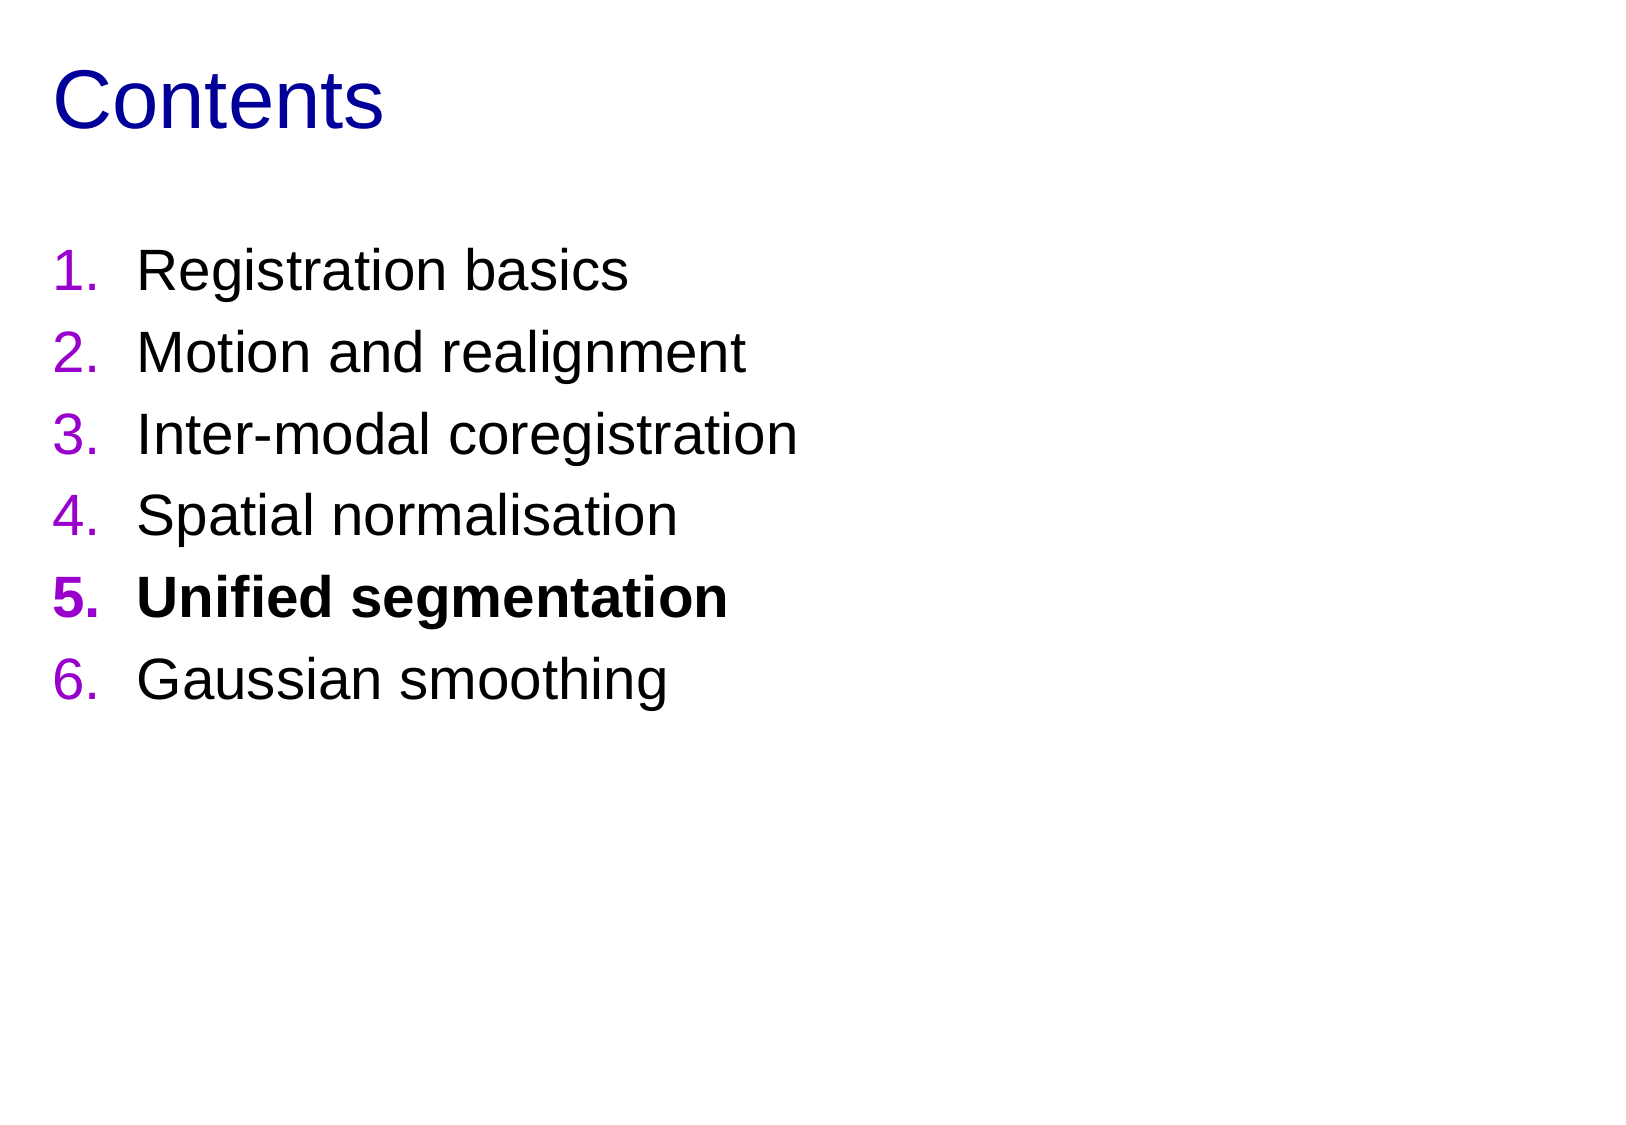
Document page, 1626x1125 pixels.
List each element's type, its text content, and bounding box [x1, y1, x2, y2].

list Registration basics Motion and realignment Inter-modal coregistration Spatial normalisation Unified segmentation Gaussian smoothing [37, 224, 1588, 1025]
title Contents [37, 37, 1588, 224]
